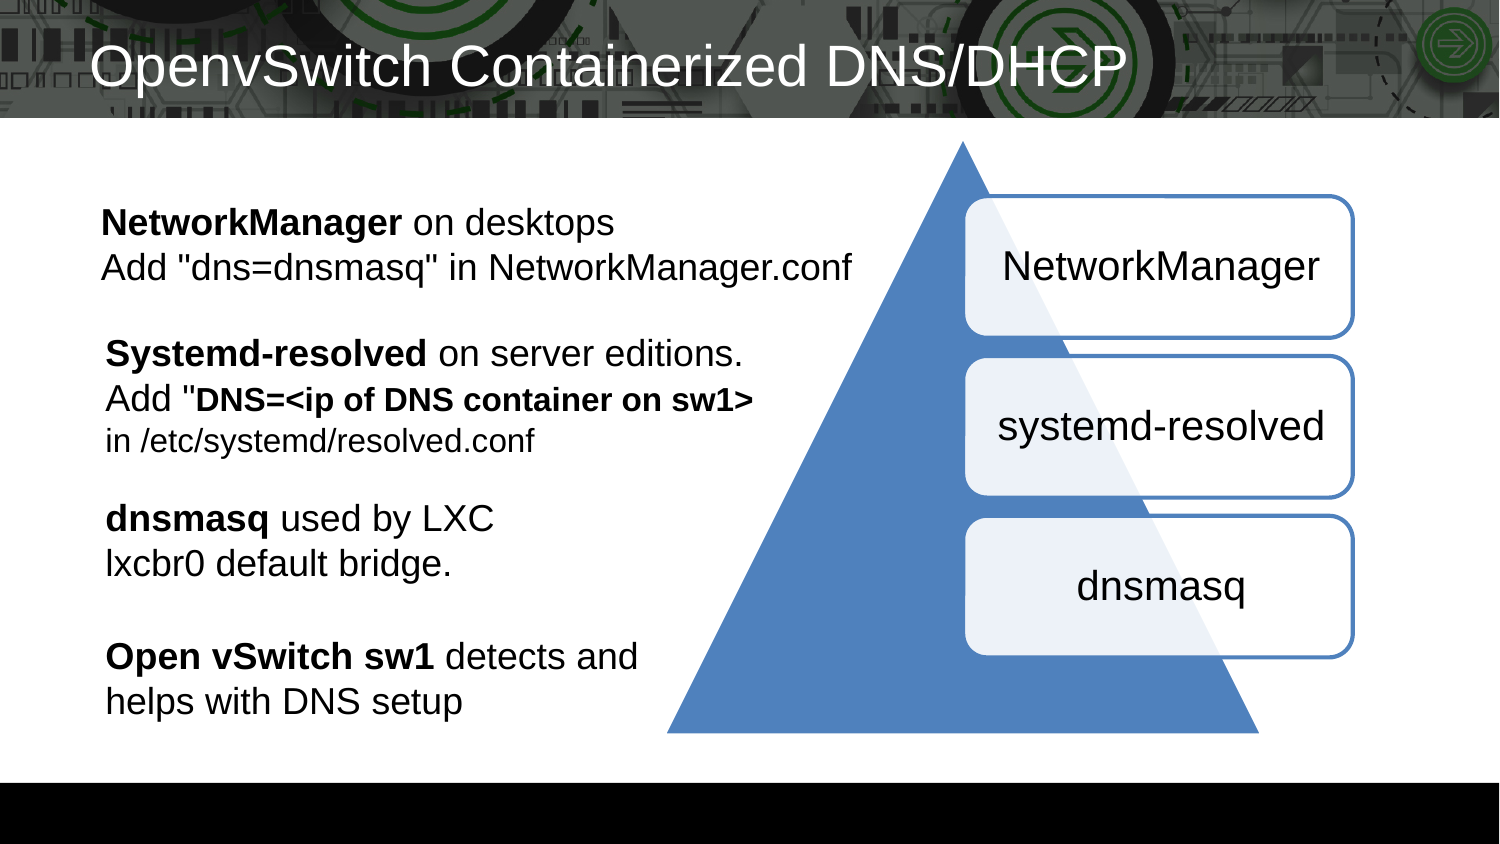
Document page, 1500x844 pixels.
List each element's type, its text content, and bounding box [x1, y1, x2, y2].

text_box NetworkManager [961, 194, 1355, 340]
text_box OpenvSwitch Containerized DNS/DHCP [74, 33, 1425, 93]
text_box Open vSwitch sw1 detects and helps with DNS setup [90, 624, 657, 730]
text_box NetworkManager on desktops Add "dns=dnsmasq" in NetworkManager.conf [85, 190, 917, 341]
text_box [661, 133, 1265, 738]
text_box dnsmasq used by LXC lxcbr0 default bridge. [90, 486, 536, 592]
text_box Systemd-resolved on server editions. Add "DNS=<ip of DNS container on sw1> in /etc/systemd/resolved.conf [90, 321, 794, 427]
text_box systemd-resolved [961, 353, 1355, 500]
text_box dnsmasq [961, 513, 1355, 660]
text_box [74, 157, 1425, 753]
picture [0, 0, 1500, 118]
